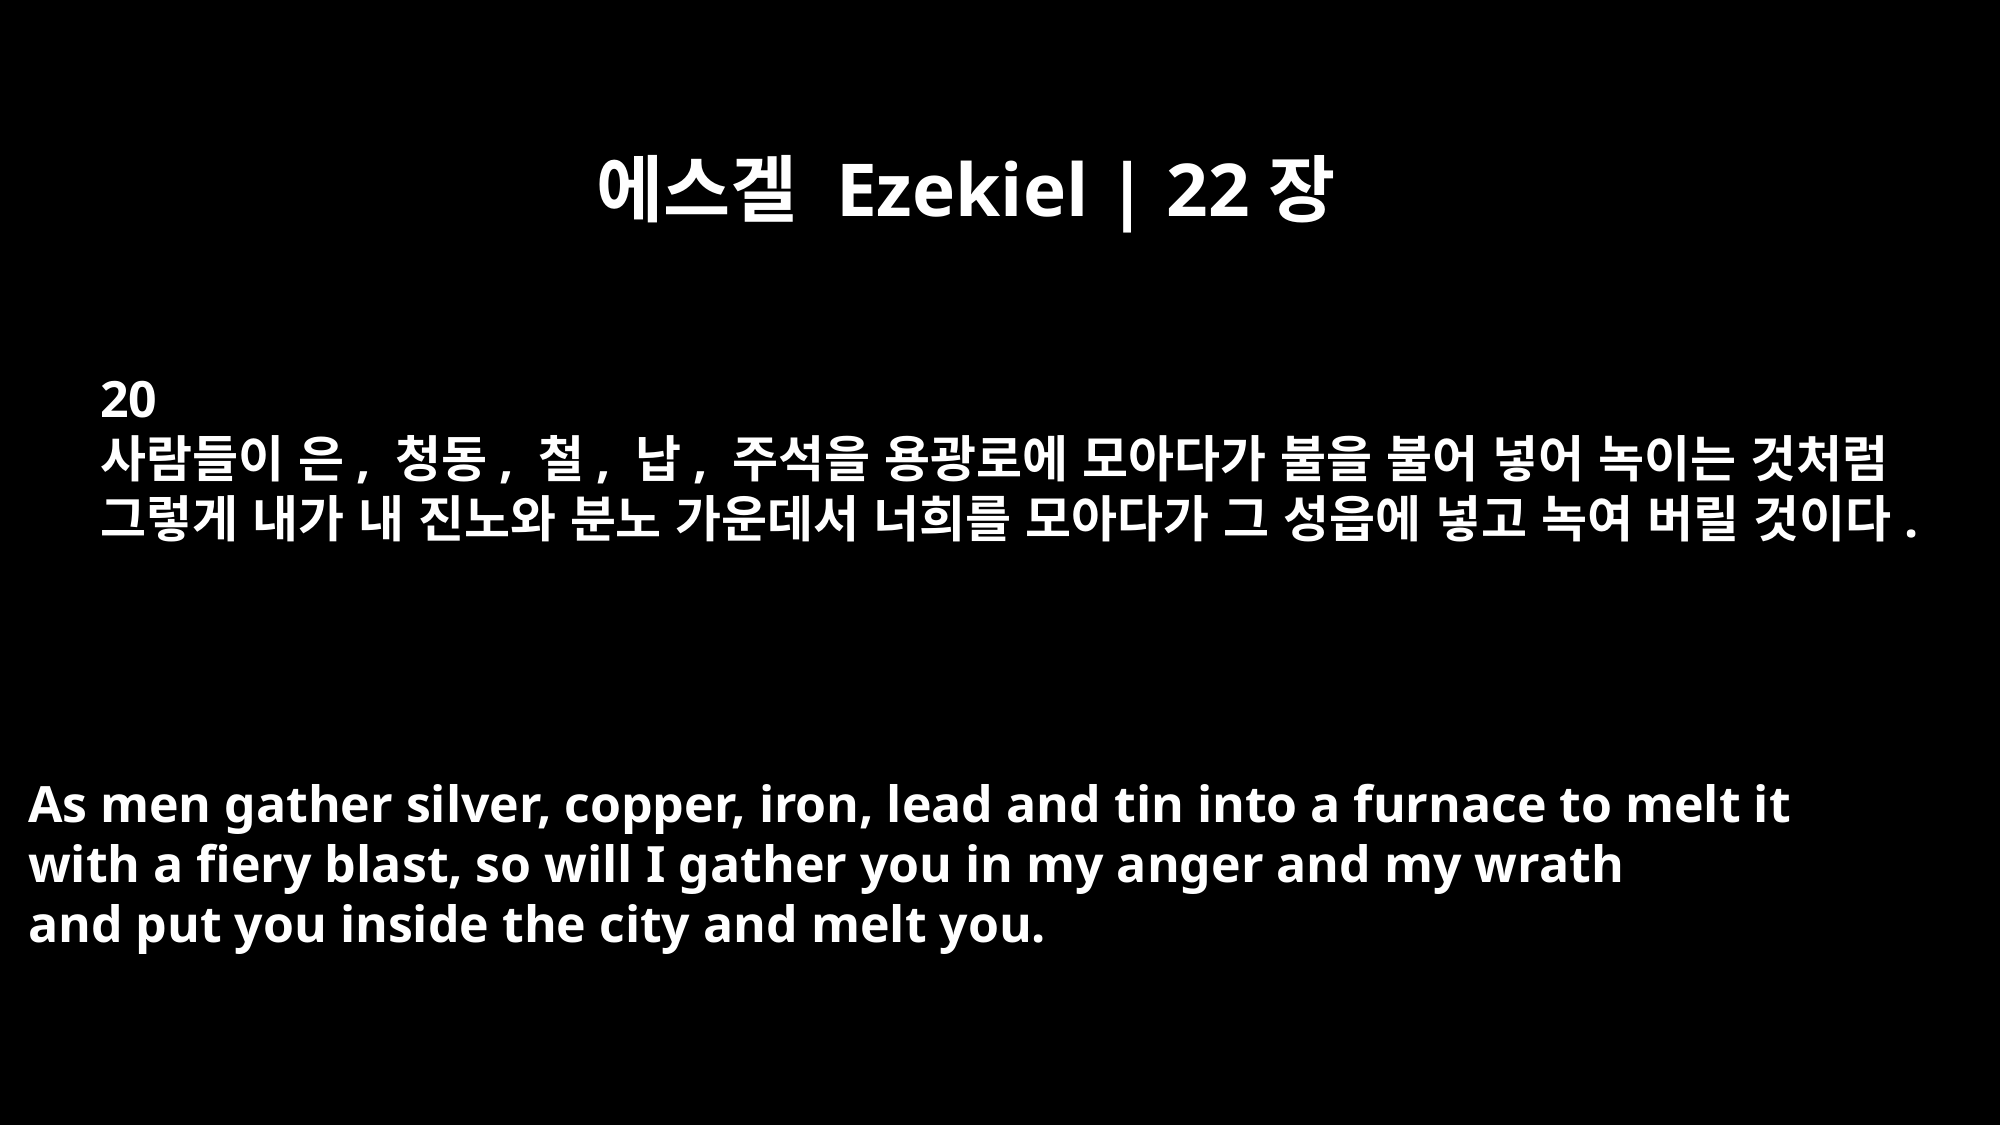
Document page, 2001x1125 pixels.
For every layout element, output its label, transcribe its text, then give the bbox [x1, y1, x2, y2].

text_box As men gather silver, copper, iron, lead and tin into a furnace to melt it with a fiery blast, so will I gather you in my anger and my wrath and put you inside the city and melt you. [13, 764, 1820, 960]
text_box 에스겔 Ezekiel | 22장 [581, 136, 1351, 239]
text_box 20 사람들이 은, 청동, 철, 납, 주석을 용광로에 모아다가 불을 불어 넣어 녹이는 것처럼 그렇게 내가 내 진노와 분노 가운데서 너희를 모아다가 그 성읍에 넣고 녹여 버릴 것이다. [85, 359, 1934, 555]
